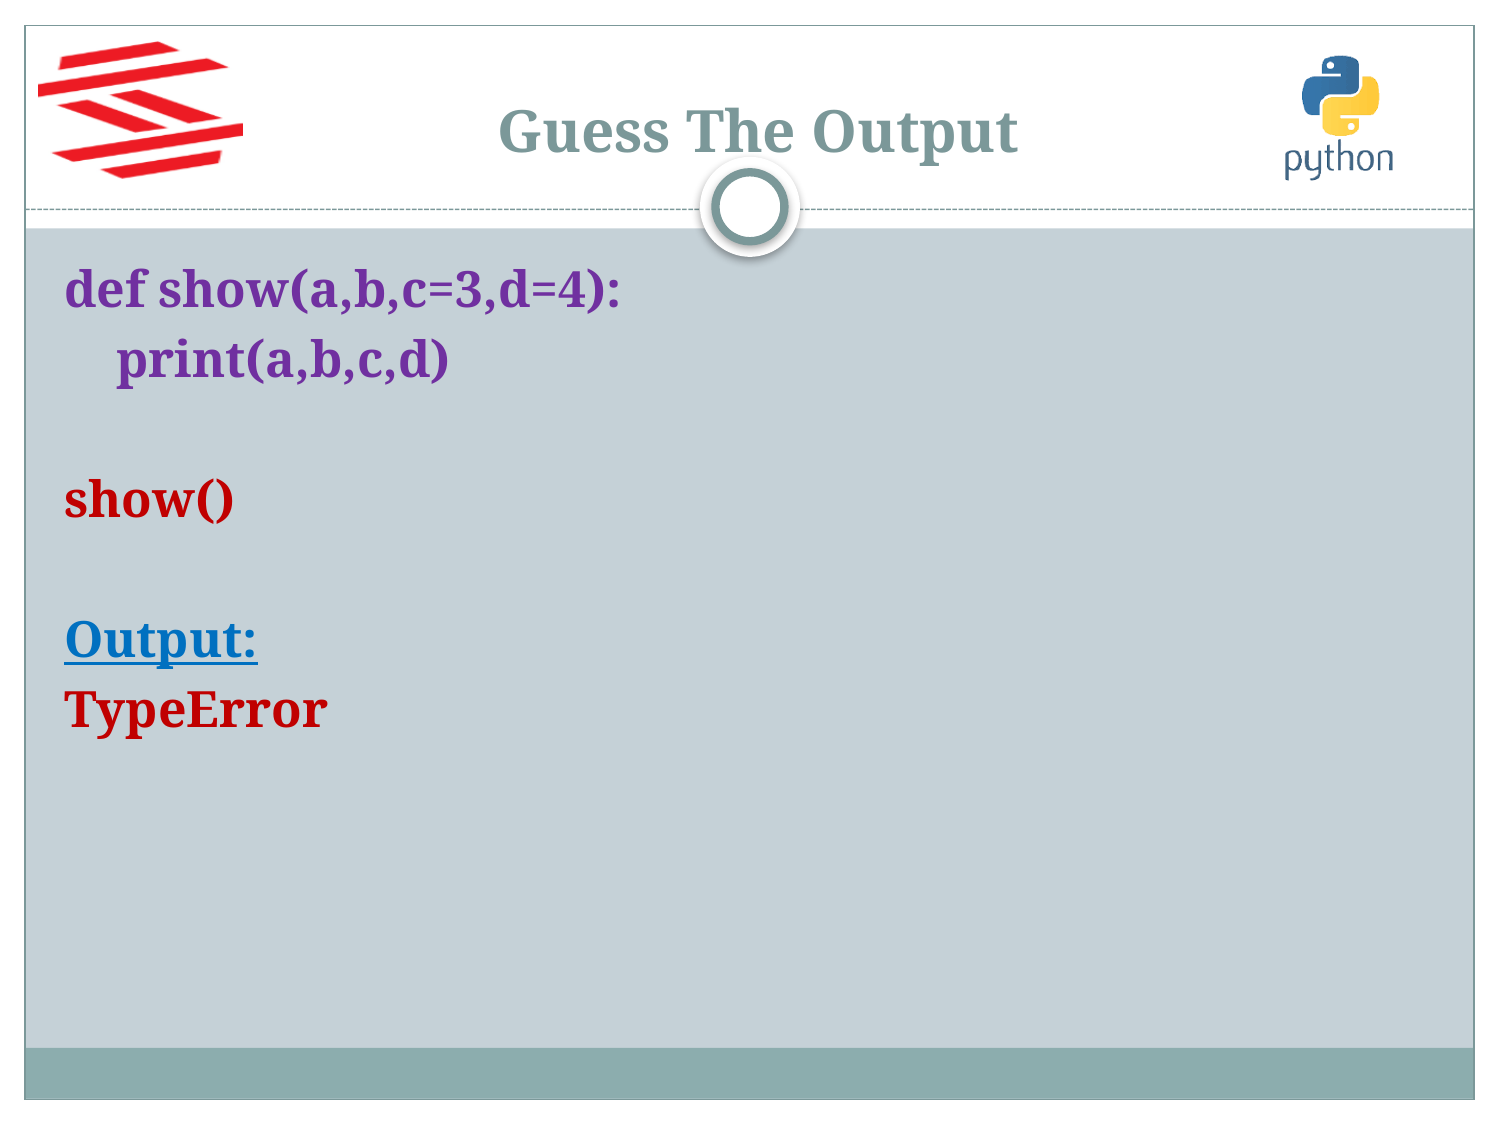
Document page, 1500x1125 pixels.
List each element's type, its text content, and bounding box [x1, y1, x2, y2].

title Guess The Output [248, 46, 1459, 172]
list def show(a,b,c=3,d=4): print(a,b,c,d) show() Output: TypeError [49, 250, 1445, 1047]
picture [37, 40, 243, 185]
picture [1206, 53, 1471, 186]
